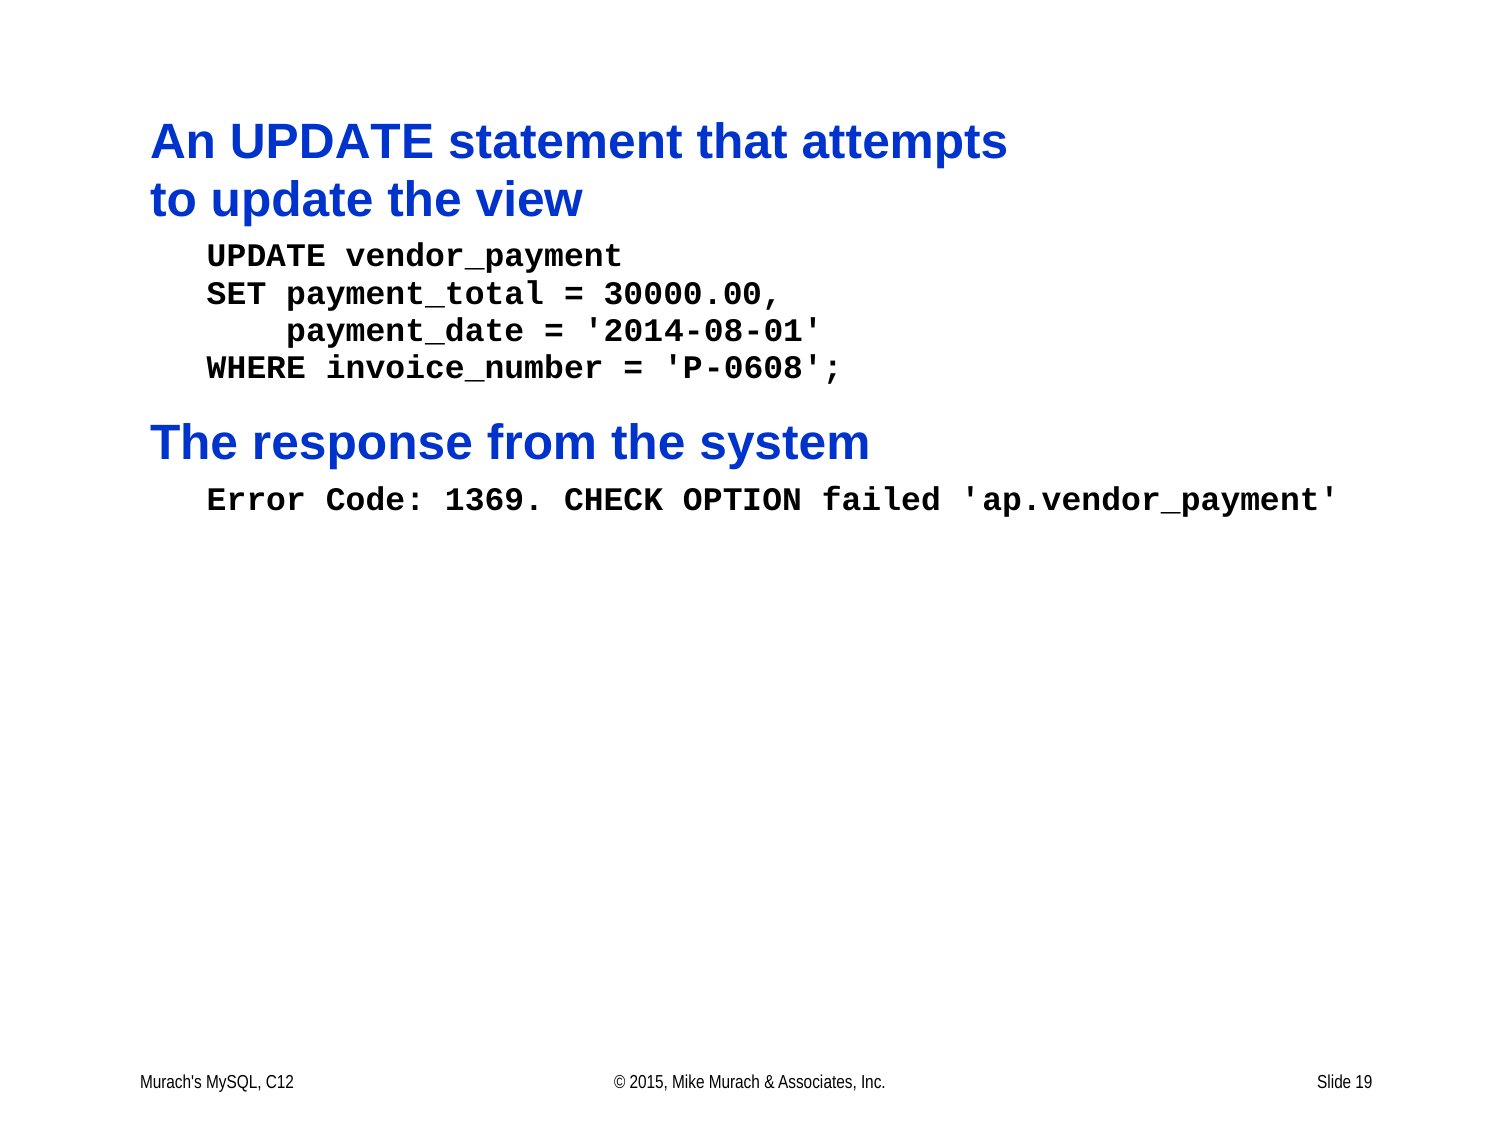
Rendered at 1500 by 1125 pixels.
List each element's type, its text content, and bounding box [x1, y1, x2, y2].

footer © 2015, Mike Murach & Associates, Inc. [474, 1024, 1026, 1101]
slide_number Slide 19 [1074, 1024, 1388, 1101]
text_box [149, 112, 1342, 580]
slide_number Murach's MySQL, C12 [124, 1024, 451, 1101]
